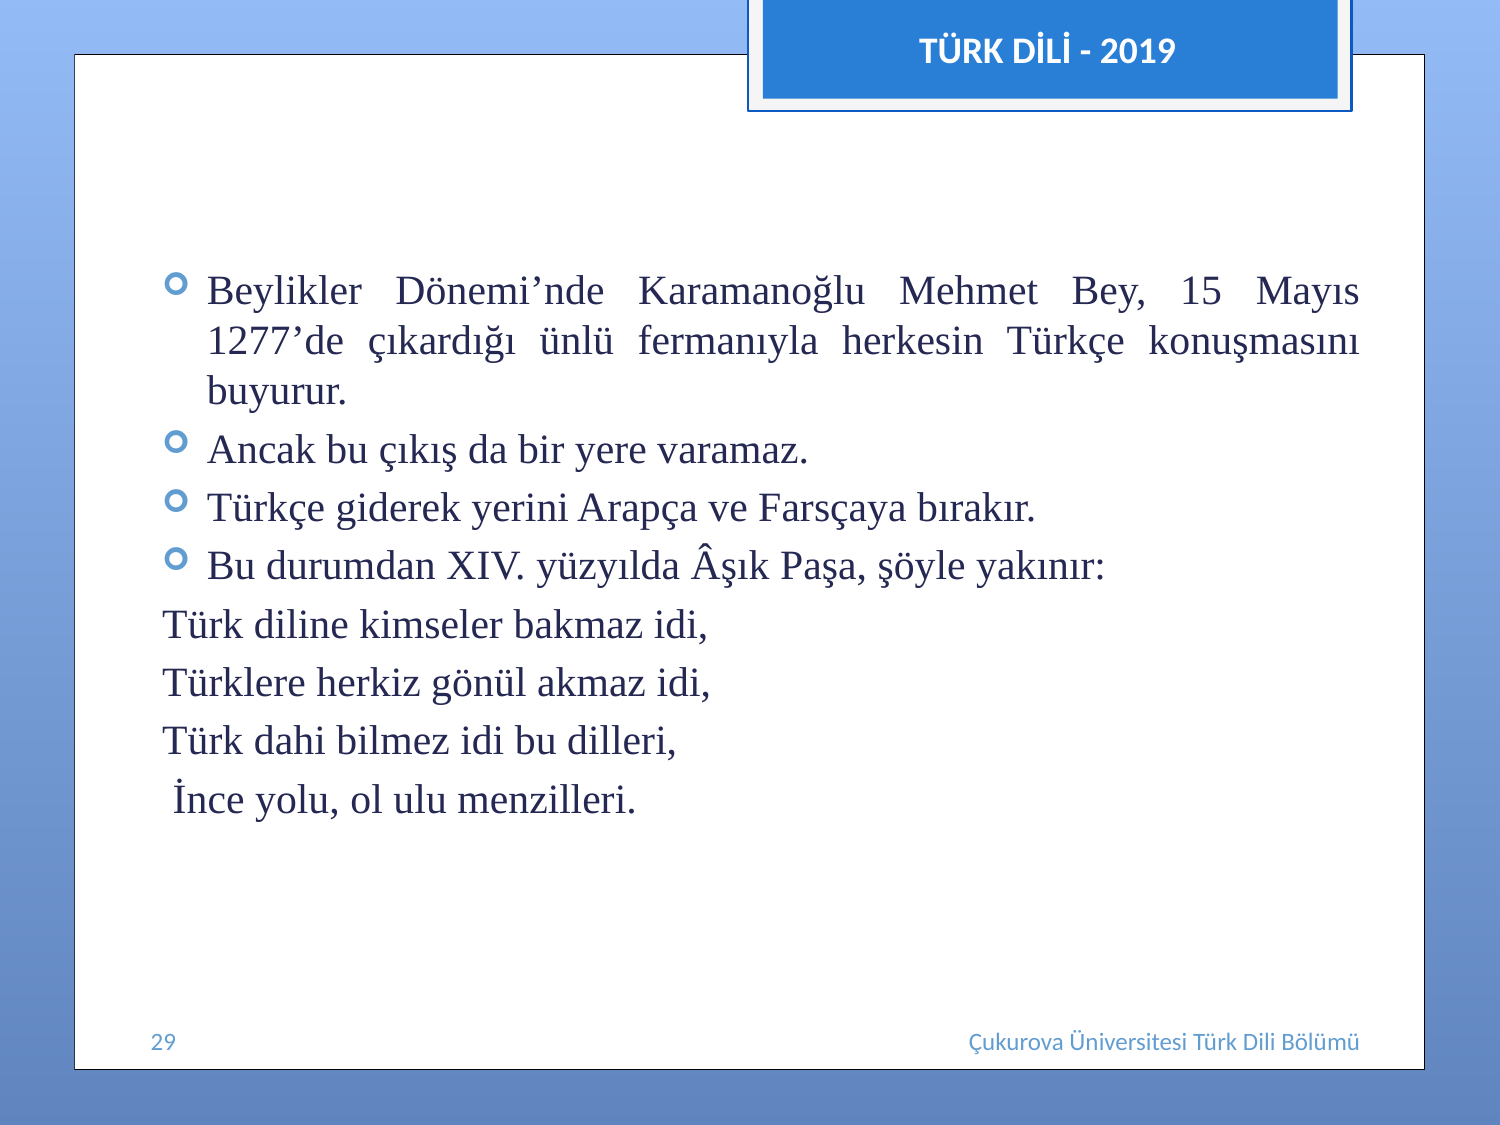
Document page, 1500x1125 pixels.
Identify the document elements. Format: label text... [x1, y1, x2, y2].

slide_number 29 [135, 1010, 355, 1071]
footer Çukurova Üniversitesi Türk Dili Bölümü [355, 1010, 1376, 1071]
slide_number TÜRK DİLİ - 2019 [761, 18, 1334, 79]
list Beylikler Dönemi’nde Karamanoğlu Mehmet Bey, 15 Mayıs 1277’de çıkardığı ünlü fermanıyla herkesin Türkçe konuşmasını buyurur. Ancak bu çıkış da bir yere varamaz. Türkçe giderek yerini Arapça ve Farsçaya bırakır. Bu durumdan XIV. yüzyılda Âşık Paşa, şöyle yakınır: Türk diline kimseler bakmaz idi, Türklere herkiz gönül akmaz idi, Türk dahi bilmez idi bu dilleri, İnce yolu, ol ulu menzilleri. [135, 255, 1376, 1010]
